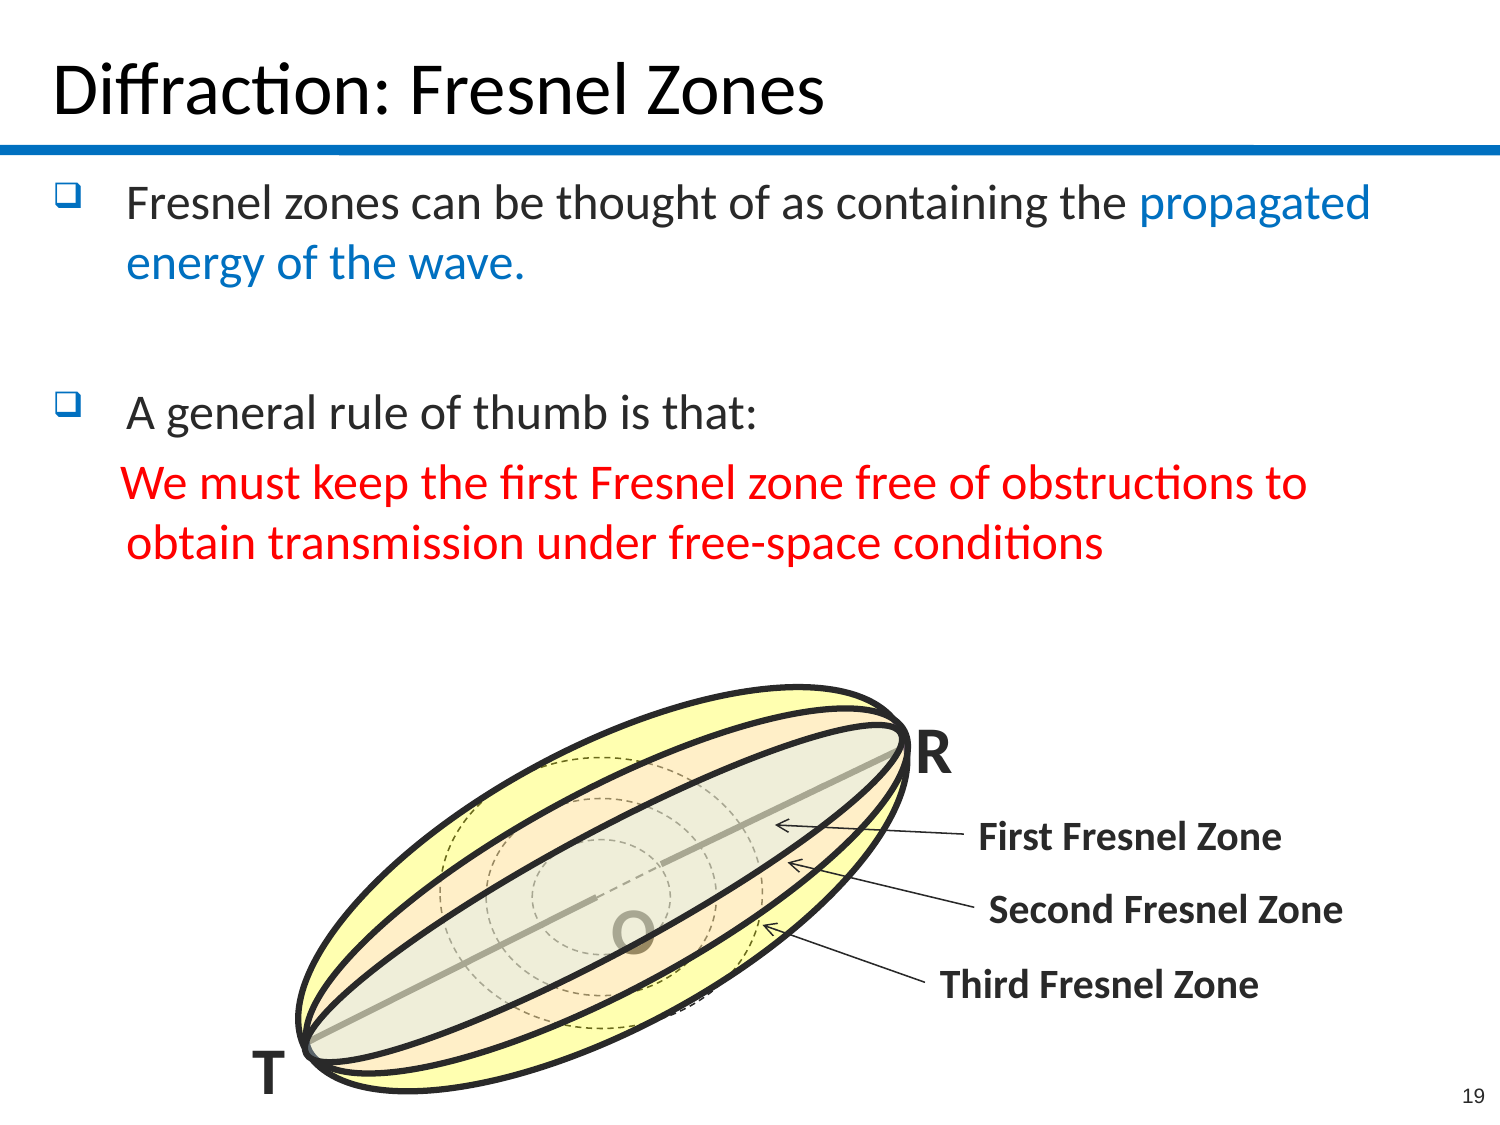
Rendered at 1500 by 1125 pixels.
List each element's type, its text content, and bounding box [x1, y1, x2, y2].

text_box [237, 699, 1500, 1084]
title Diffraction: Fresnel Zones [37, 15, 1463, 138]
slide_number 19 [1187, 1092, 1500, 1125]
list Fresnel zones can be thought of as containing the propagated energy of the wave. A general rule of thumb is that: We must keep the first Fresnel zone free of obstructions to obtain transmission under free-space conditions [37, 162, 1463, 606]
